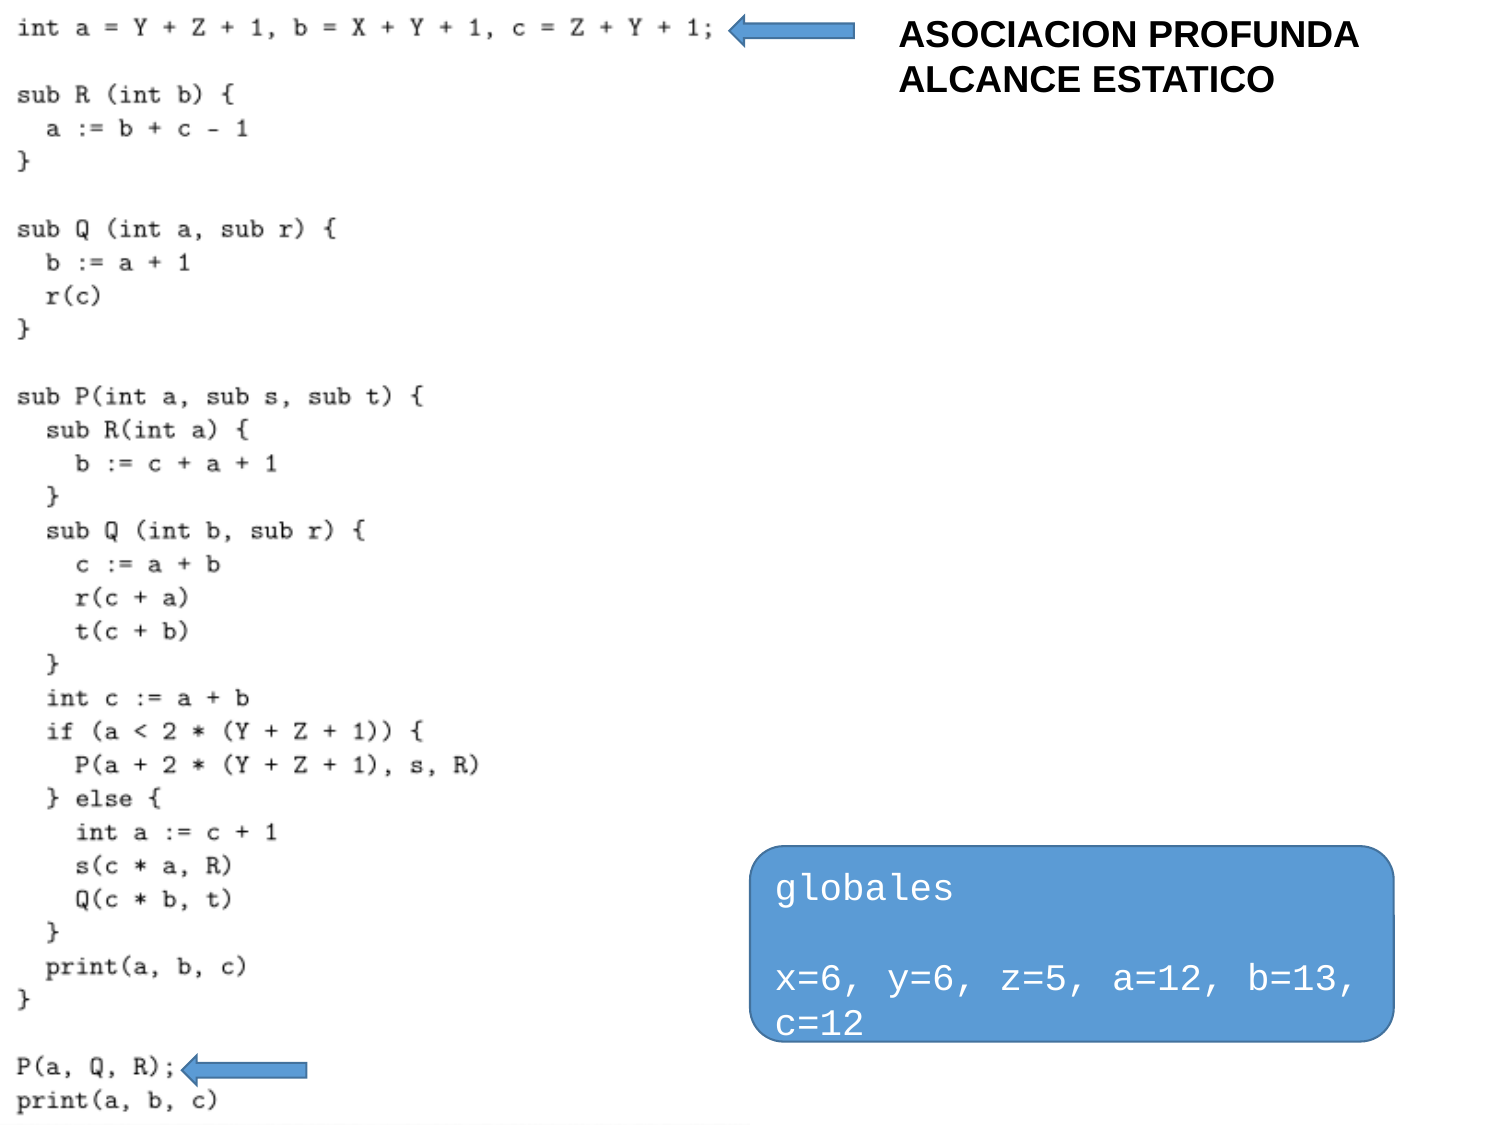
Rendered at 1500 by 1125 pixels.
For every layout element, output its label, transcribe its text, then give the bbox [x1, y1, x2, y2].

text_box [750, 22, 855, 40]
picture [0, 0, 750, 1125]
text_box ASOCIACION PROFUNDA ALCANCE ESTATICO [883, 2, 1500, 108]
text_box globales x=6, y=6, z=5, a=12, b=13, c=12 [750, 845, 1395, 1043]
text_box [750, 856, 757, 868]
